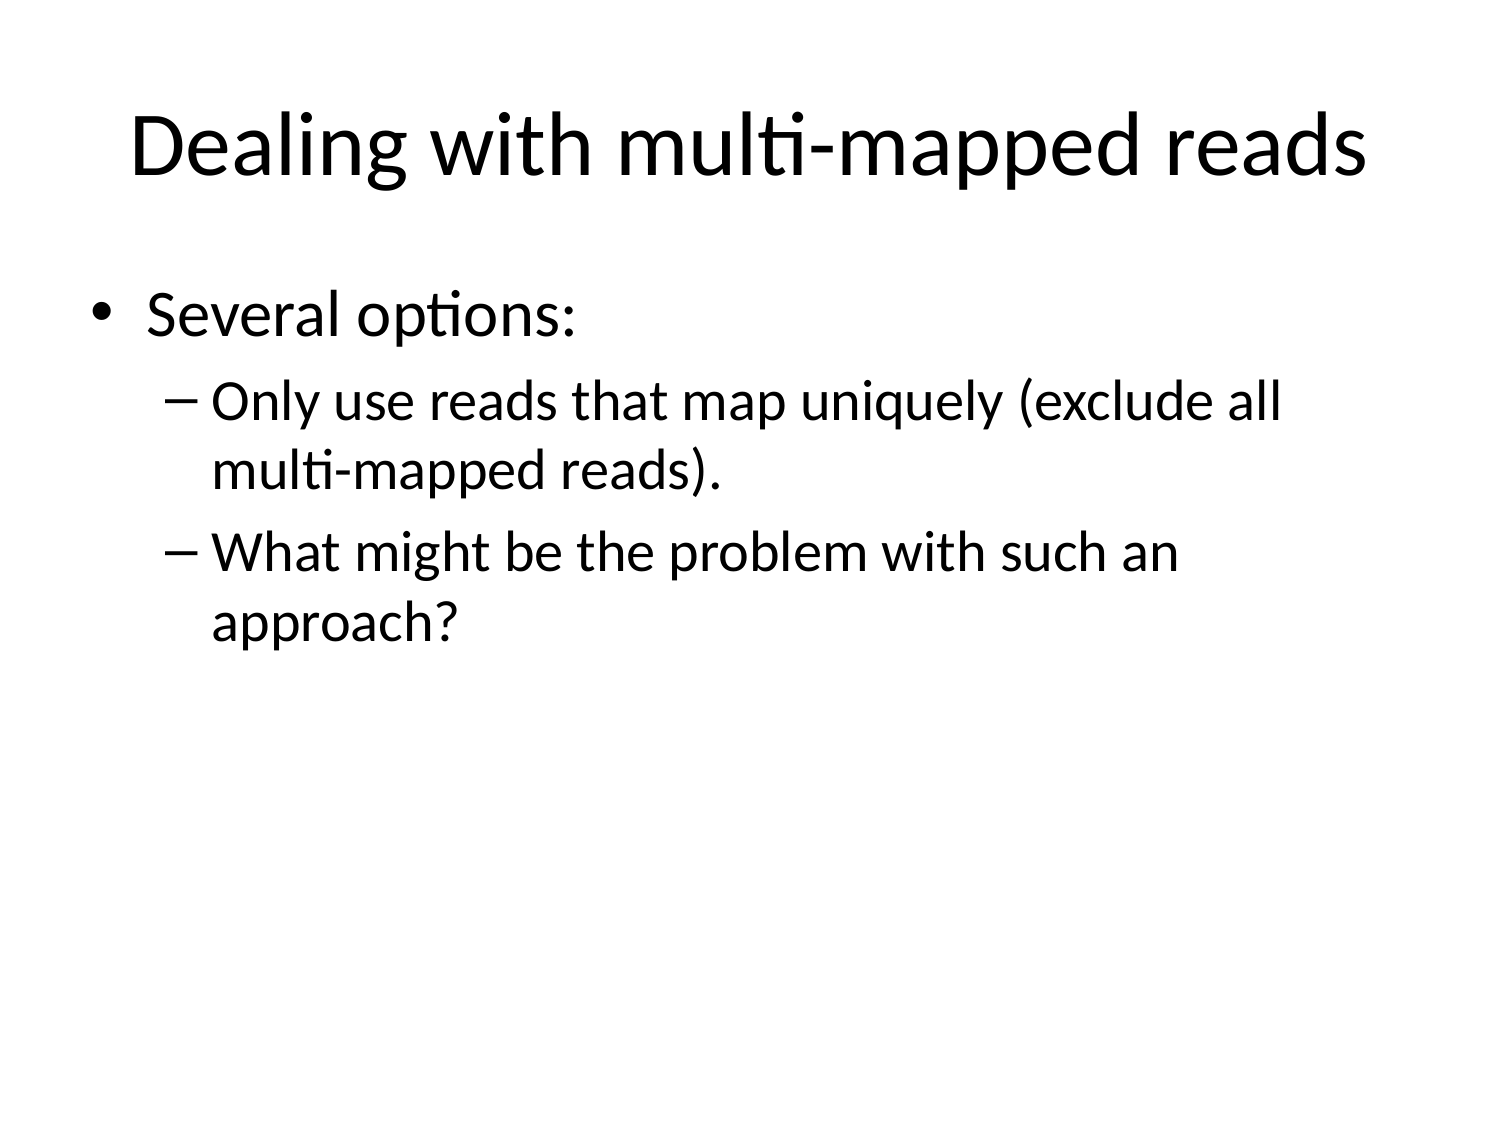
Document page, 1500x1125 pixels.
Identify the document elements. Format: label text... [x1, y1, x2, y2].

list Several options: Only use reads that map uniquely (exclude all multi-mapped reads). What might be the problem with such an approach? [75, 262, 1425, 1005]
title Dealing with multi-mapped reads [75, 45, 1425, 233]
